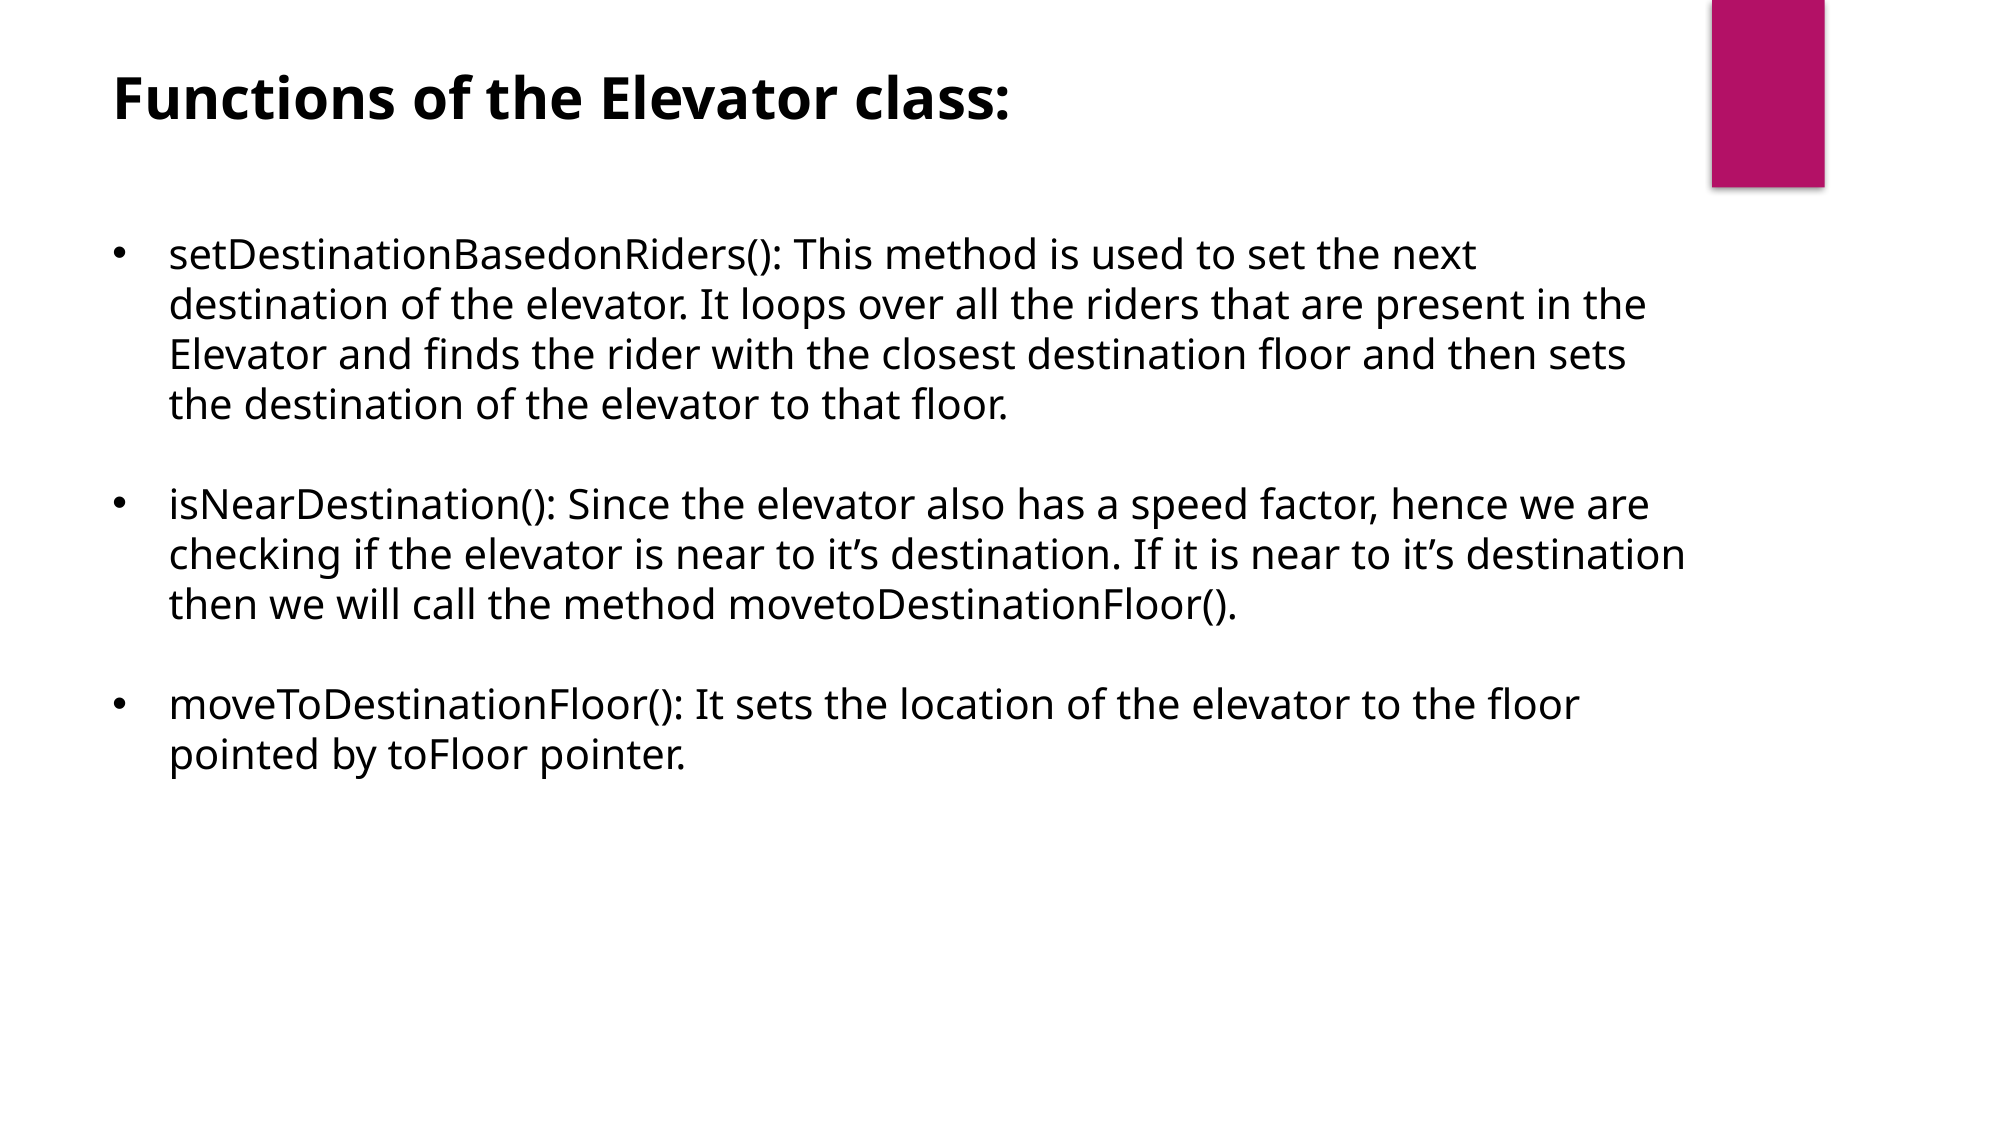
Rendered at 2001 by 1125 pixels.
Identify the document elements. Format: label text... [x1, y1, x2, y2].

text_box Functions of the Elevator class: [97, 53, 1681, 139]
text_box setDestinationBasedonRiders(): This method is used to set the next destination of the elevator. It loops over all the riders that are present in the Elevator and finds the rider with the closest destination floor and then sets the destination of the elevator to that floor. isNearDestination(): Since the elevator also has a speed factor, hence we are checking if the elevator is near to it’s destination. If it is near to it’s destination then we will call the method movetoDestinationFloor(). moveToDestinationFloor(): It sets the location of the elevator to the floor pointed by toFloor pointer. [97, 220, 1716, 836]
